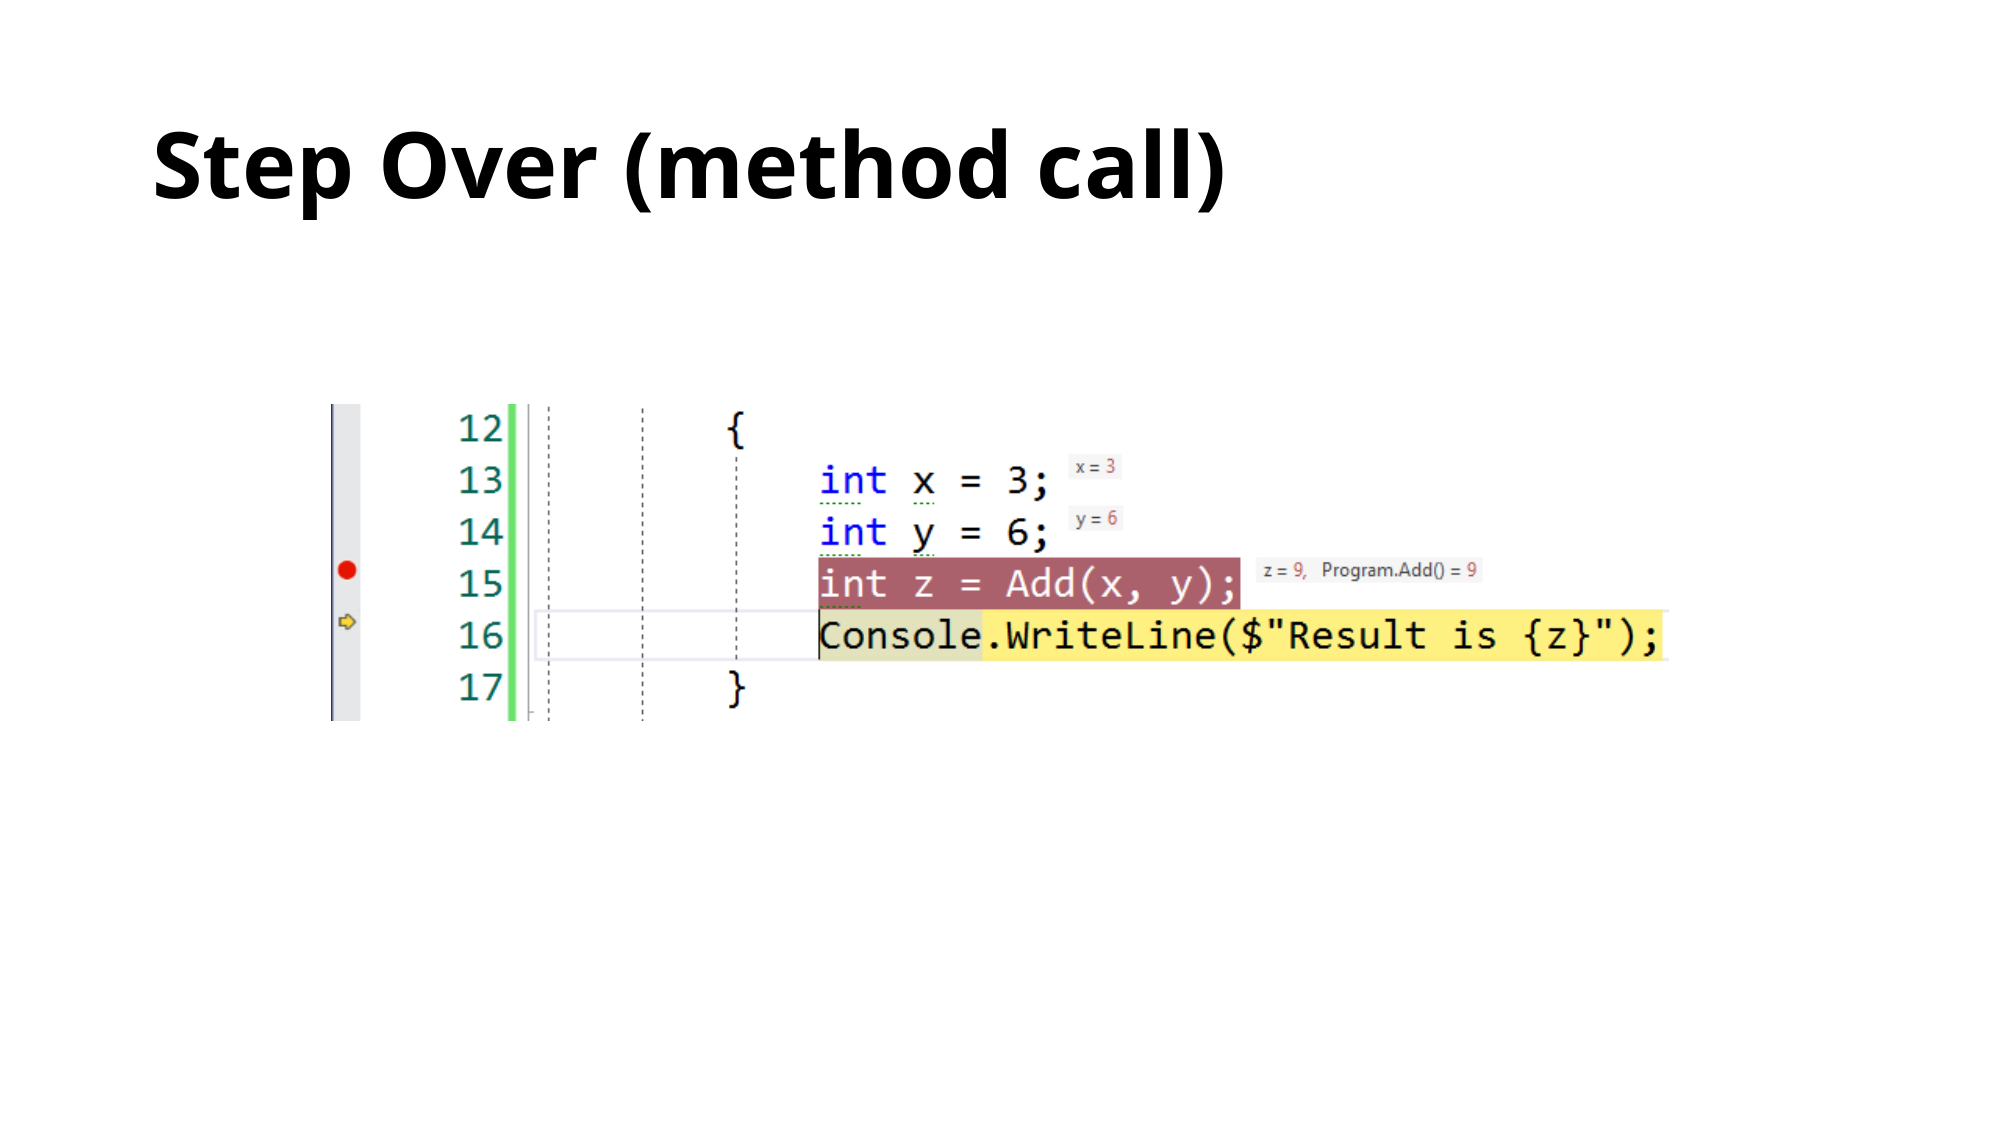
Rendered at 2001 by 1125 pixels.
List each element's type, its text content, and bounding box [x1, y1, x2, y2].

picture [331, 404, 1669, 721]
title Step Over (method call) [137, 59, 1863, 278]
